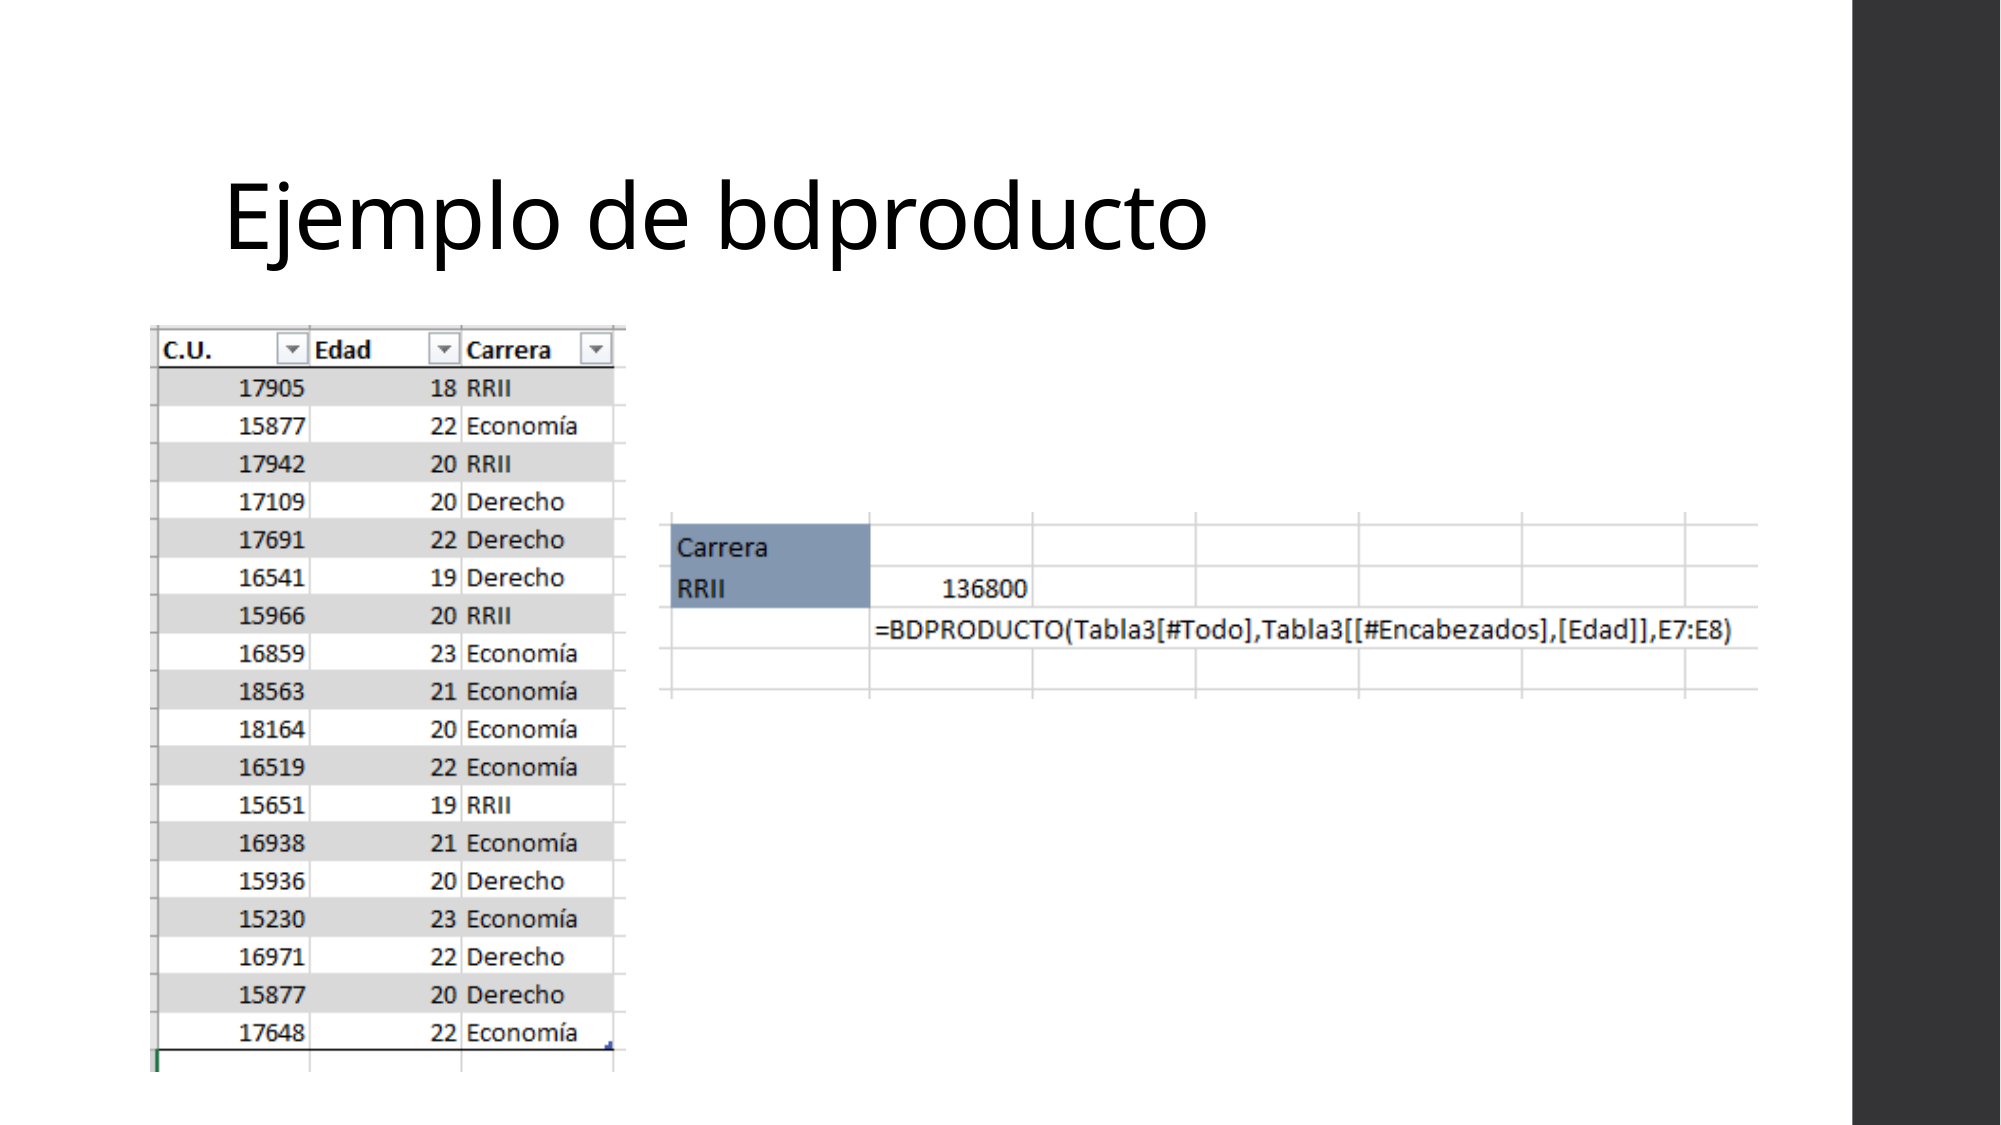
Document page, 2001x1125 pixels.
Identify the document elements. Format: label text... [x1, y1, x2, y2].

title Ejemplo de bdproducto [206, 60, 1797, 278]
picture [659, 512, 1758, 699]
picture [149, 324, 626, 1072]
